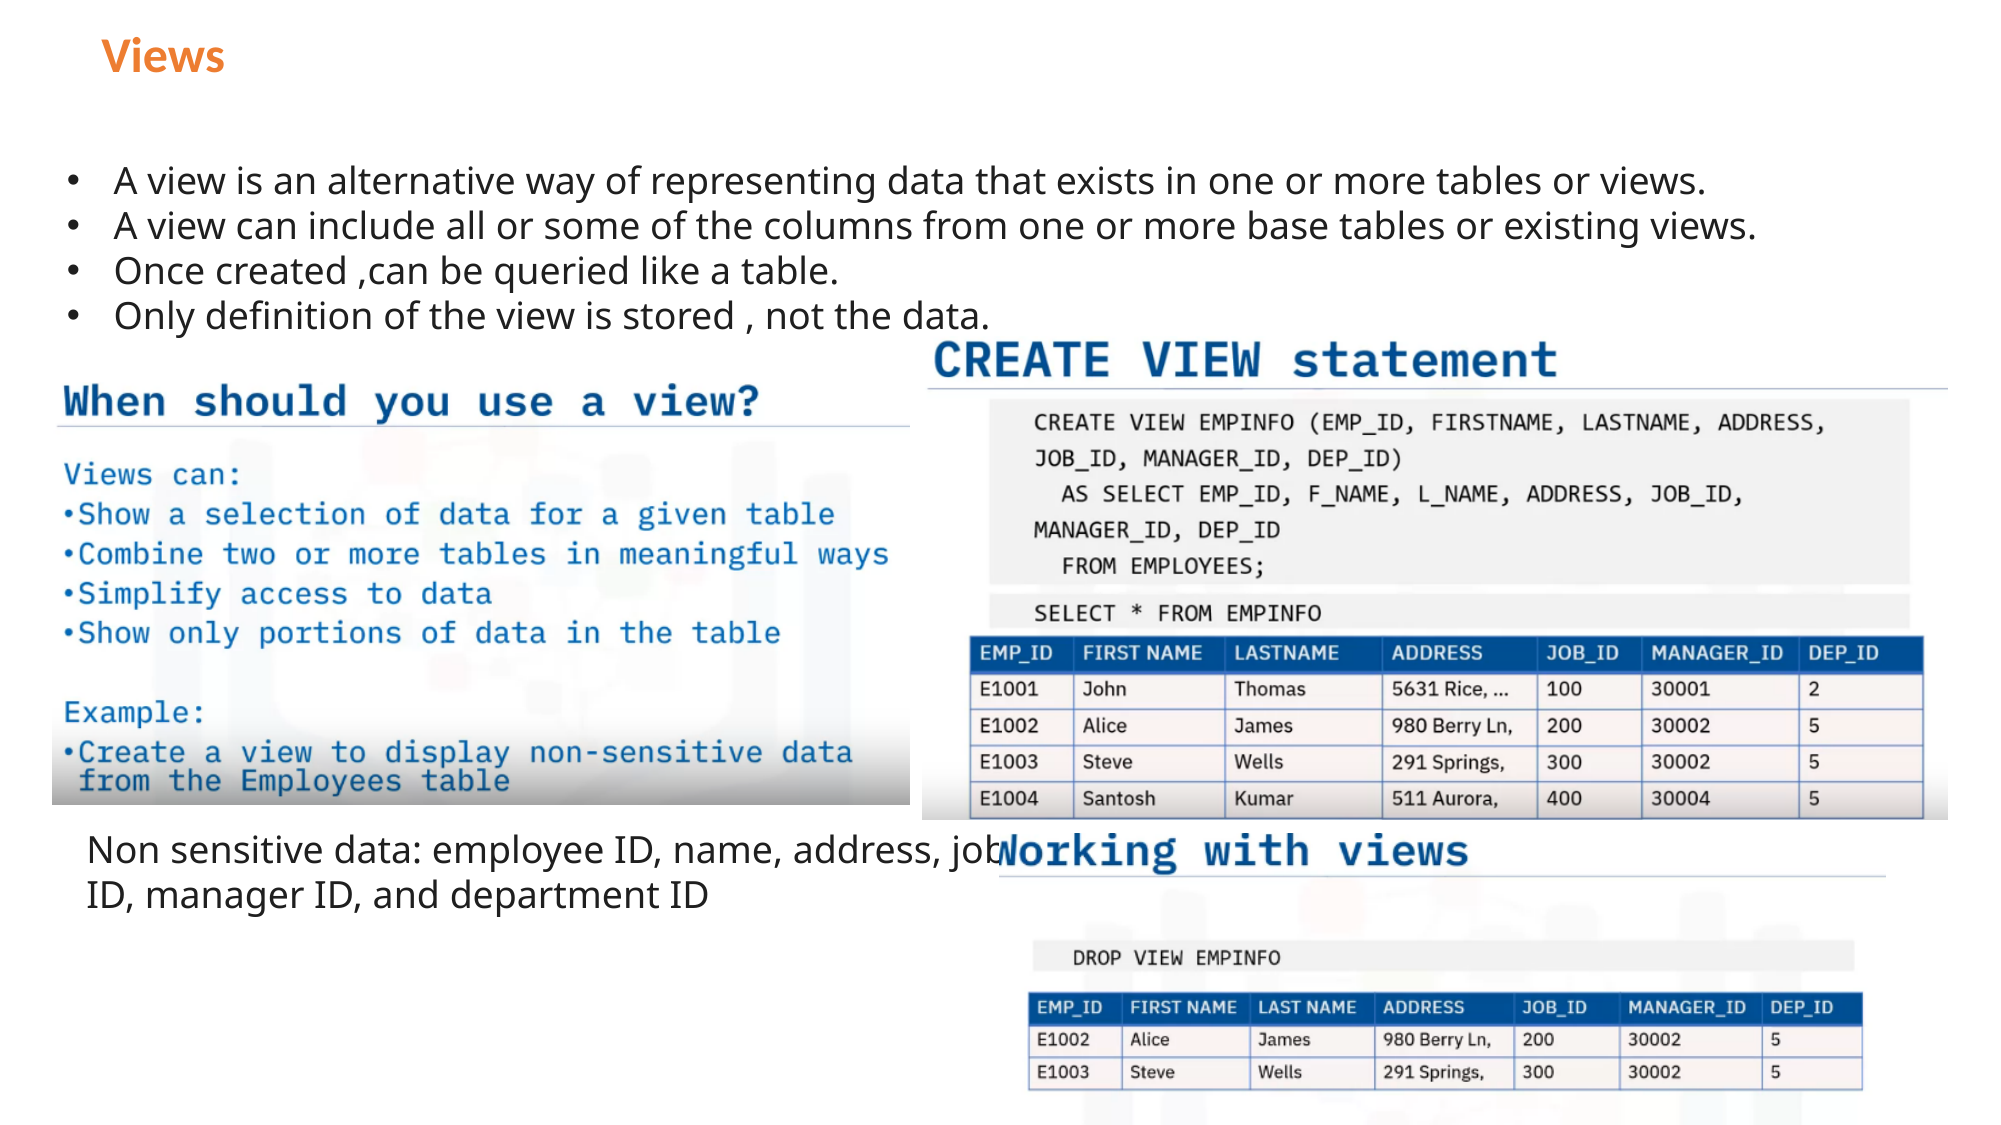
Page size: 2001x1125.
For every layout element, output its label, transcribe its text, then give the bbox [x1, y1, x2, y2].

text_box Non sensitive data: employee ID, name, address, job ID, manager ID, and department ID [71, 819, 1072, 924]
picture [999, 833, 1886, 1125]
text_box A view is an alternative way of representing data that exists in one or more tables or views. A view can include all or some of the columns from one or more base tables or existing views. Once created ,can be queried like a table. Only definition of the view is stored , not the data. [52, 149, 1906, 345]
picture [52, 382, 910, 805]
picture [922, 336, 1948, 820]
text_box Views [86, 15, 241, 91]
